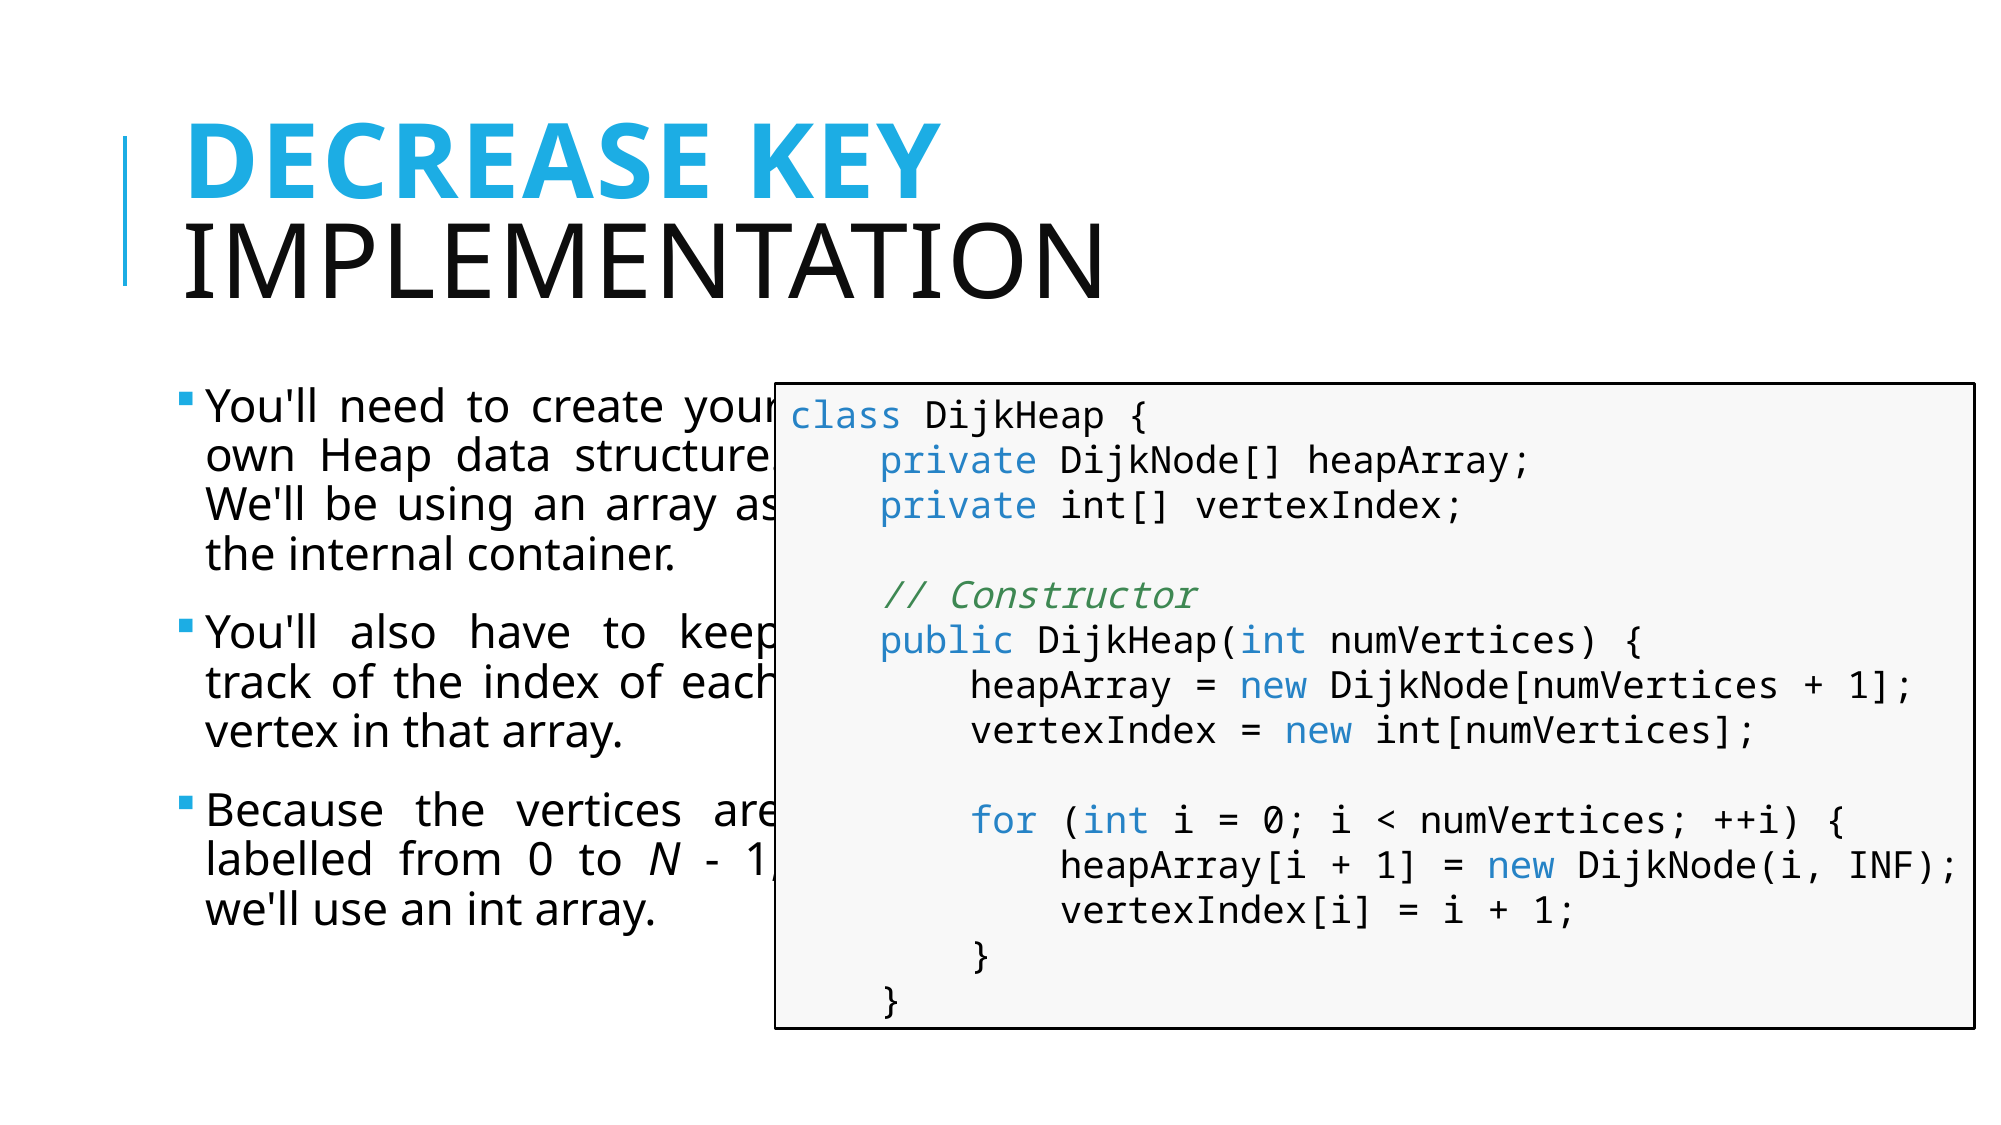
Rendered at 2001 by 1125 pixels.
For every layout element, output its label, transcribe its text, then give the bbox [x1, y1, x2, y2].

title decrease Key Implementation [168, 96, 1763, 342]
list You'll need to create your own Heap data structure. We'll be using an array as the internal container. You'll also have to keep track of the index of each vertex in that array. Because the vertices are labelled from 0 to N - 1, we'll use an int array. [168, 375, 791, 1035]
text_box class DijkHeap { private DijkNode[] heapArray; private int[] vertexIndex; // Constructor public DijkHeap(int numVertices) { heapArray = new DijkNode[numVertices + 1]; vertexIndex = new int[numVertices]; for (int i = 0; i < numVertices; ++i) { heapArray[i + 1] = new DijkNode(i, INF); vertexIndex[i] = i + 1; } } [774, 382, 1976, 1030]
